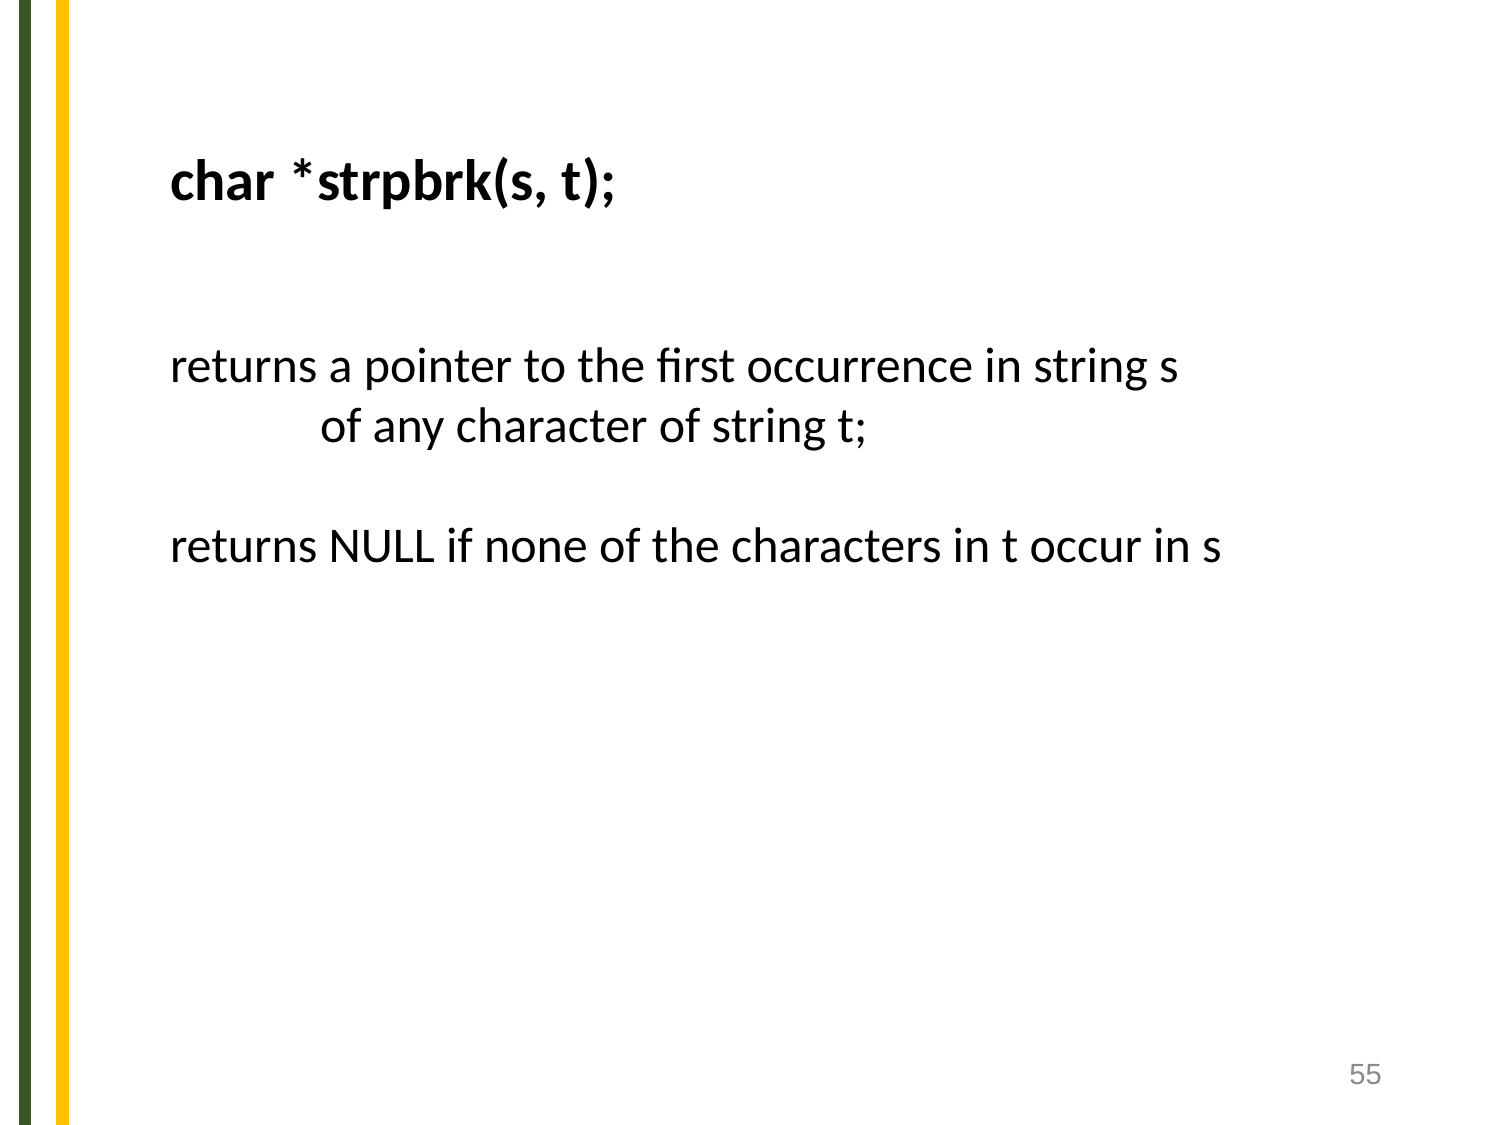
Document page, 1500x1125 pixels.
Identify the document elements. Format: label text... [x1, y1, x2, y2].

text_box char *strpbrk(s, t); returns a pointer to the first occurrence in string s of any character of string t; returns NULL if none of the characters in t occur in s [155, 75, 1238, 700]
slide_number 55 [1059, 1042, 1397, 1103]
